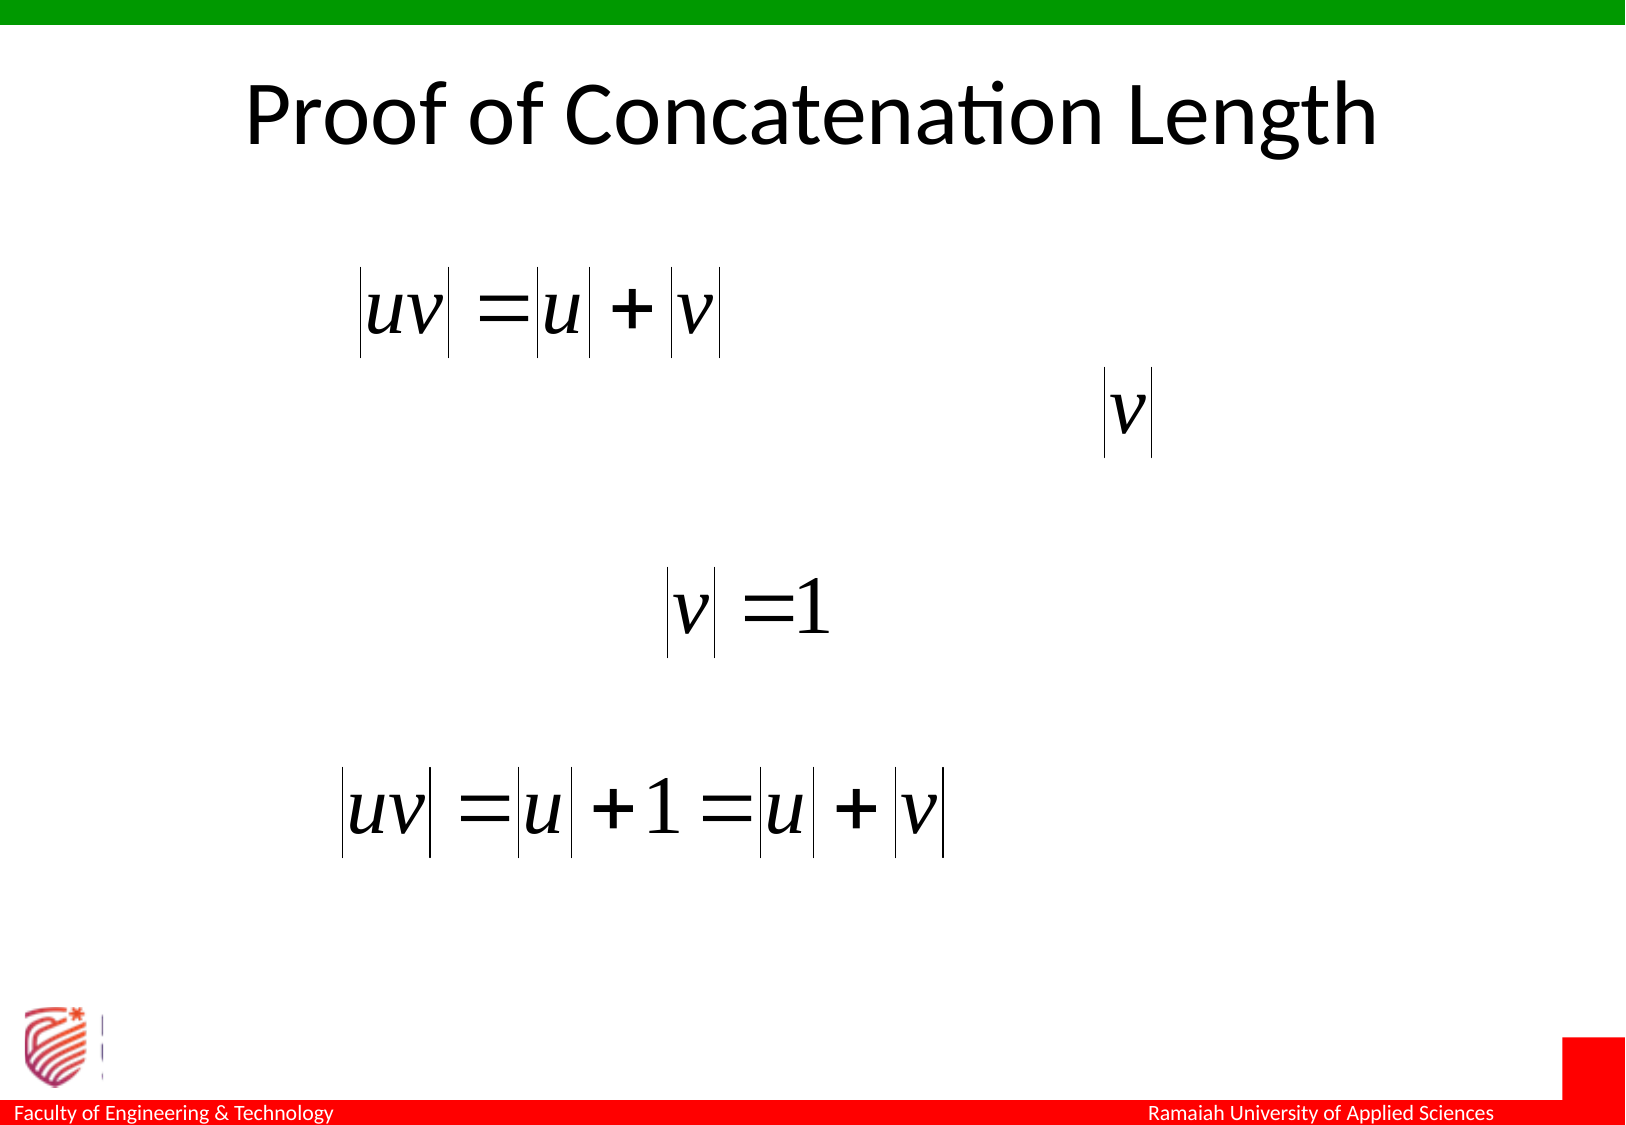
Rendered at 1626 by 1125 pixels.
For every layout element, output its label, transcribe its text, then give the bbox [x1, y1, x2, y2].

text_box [337, 762, 951, 863]
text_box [355, 262, 726, 363]
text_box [1099, 362, 1159, 463]
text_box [662, 562, 830, 663]
title Proof of Concatenation Length [81, 45, 1544, 233]
picture [24, 1007, 104, 1088]
